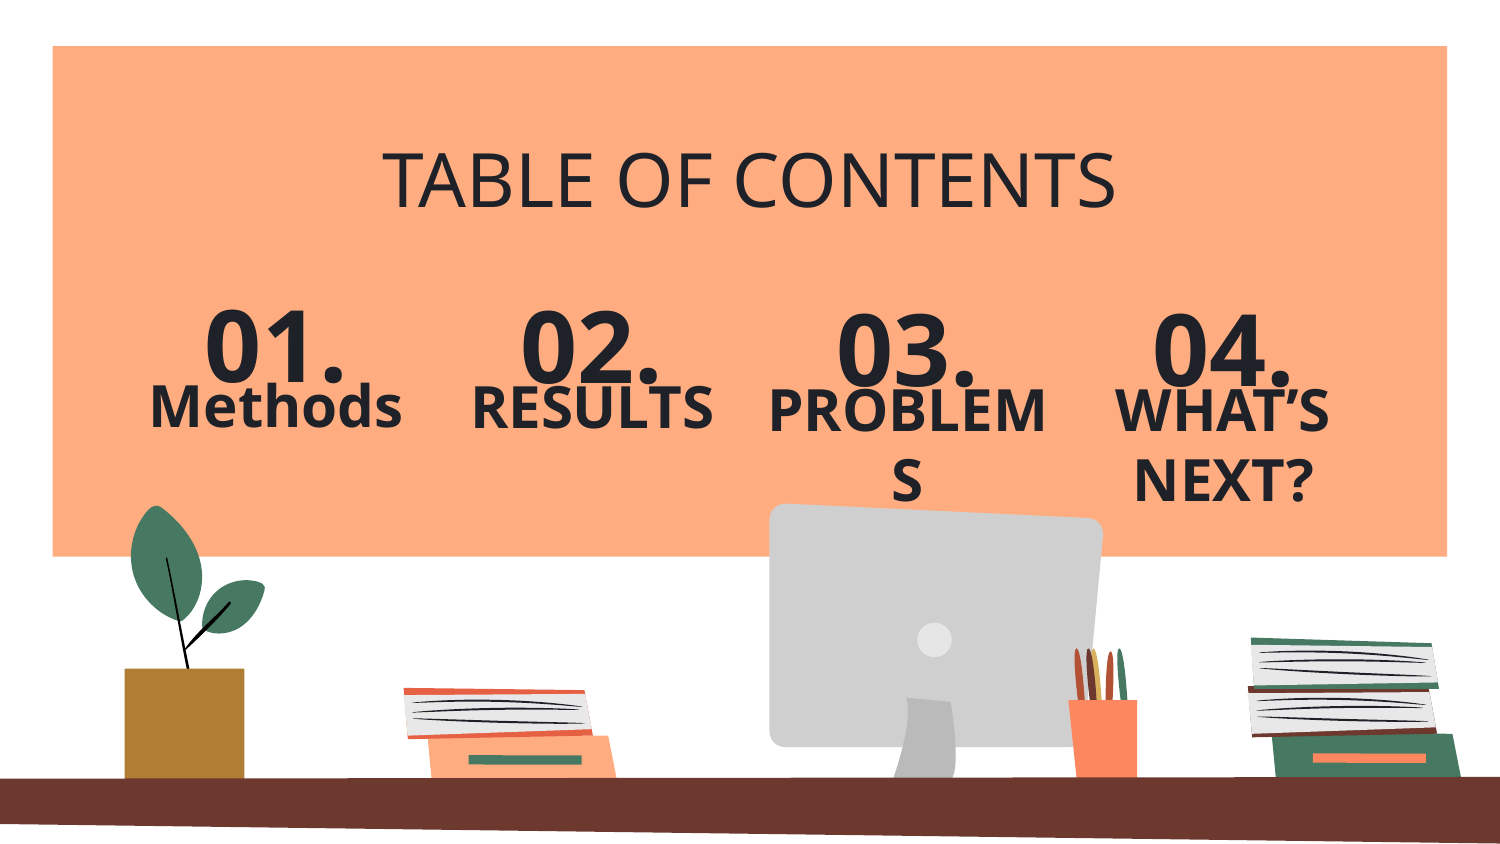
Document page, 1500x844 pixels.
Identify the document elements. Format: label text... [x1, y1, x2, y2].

title 04. [1098, 271, 1349, 358]
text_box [124, 505, 266, 784]
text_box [769, 503, 1105, 782]
title TABLE OF CONTENTS [295, 117, 1205, 221]
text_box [1068, 648, 1138, 781]
title 03. [783, 271, 1033, 358]
title PROBLEMS [750, 358, 1065, 462]
title RESULTS [434, 355, 750, 459]
text_box [0, 776, 1500, 844]
title 02. [467, 268, 717, 355]
title Methods [118, 353, 435, 458]
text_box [1247, 637, 1462, 785]
title 01. [151, 267, 402, 353]
title WHAT’S NEXT? [1065, 358, 1382, 462]
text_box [403, 687, 618, 787]
